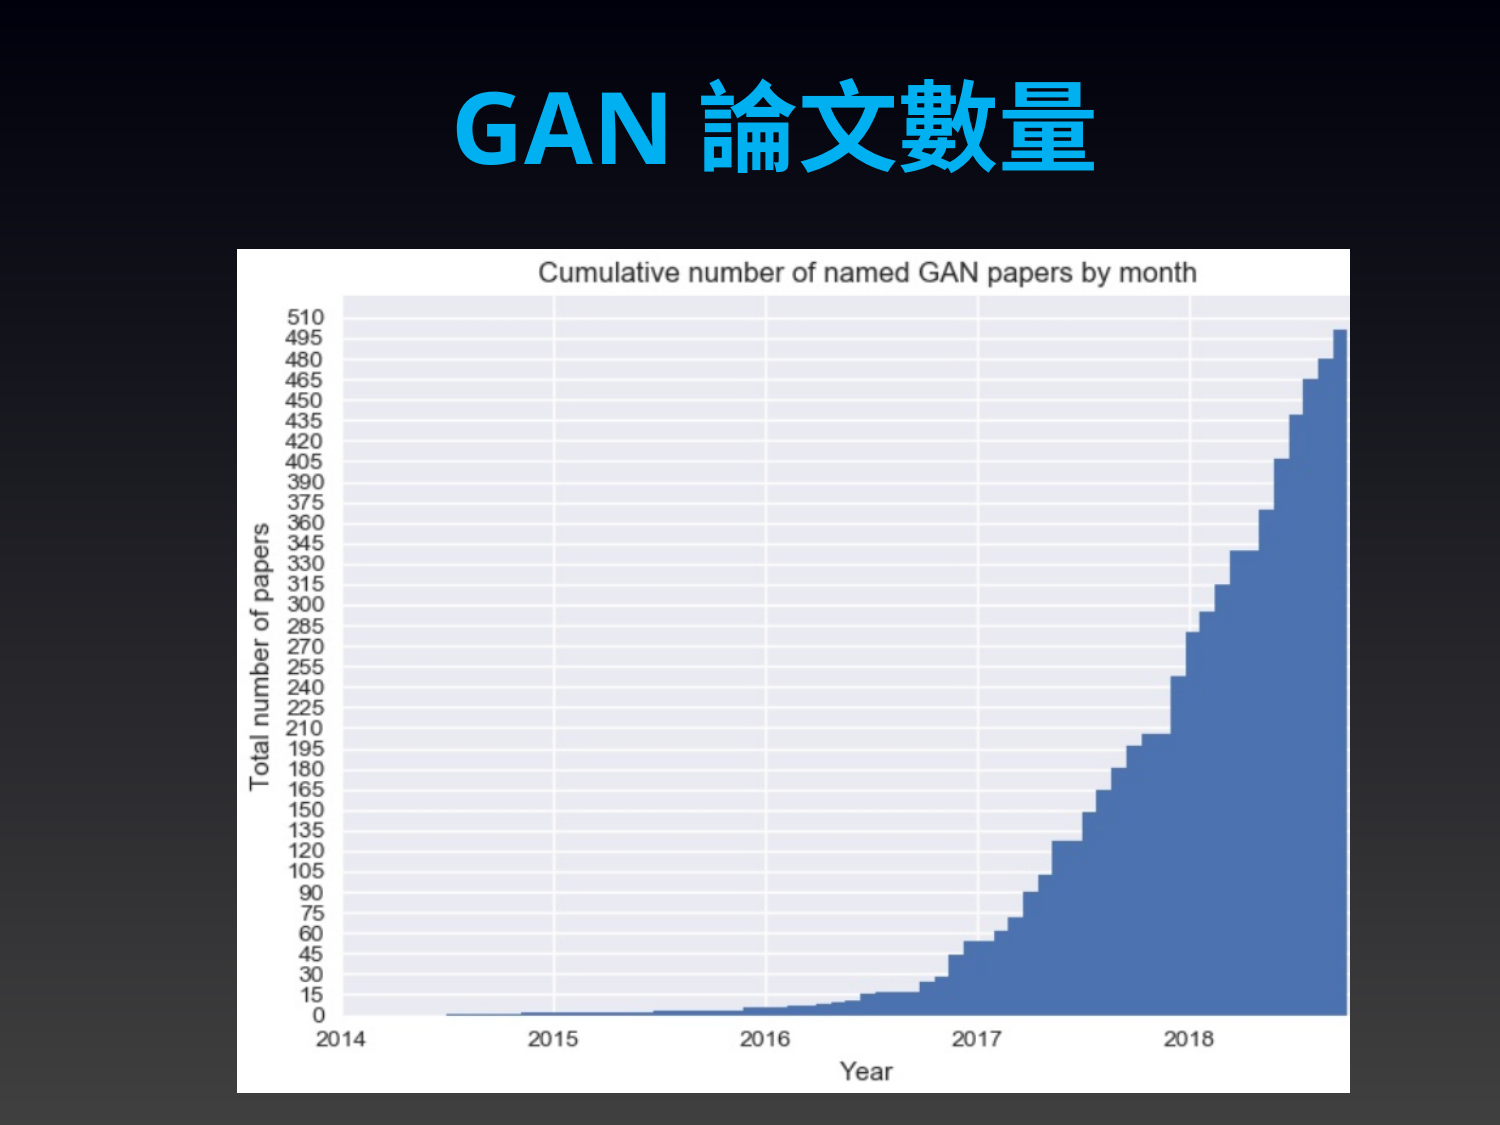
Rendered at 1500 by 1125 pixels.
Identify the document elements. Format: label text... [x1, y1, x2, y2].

picture [237, 249, 1351, 1094]
text_box GAN論文數量 [174, 37, 1375, 200]
